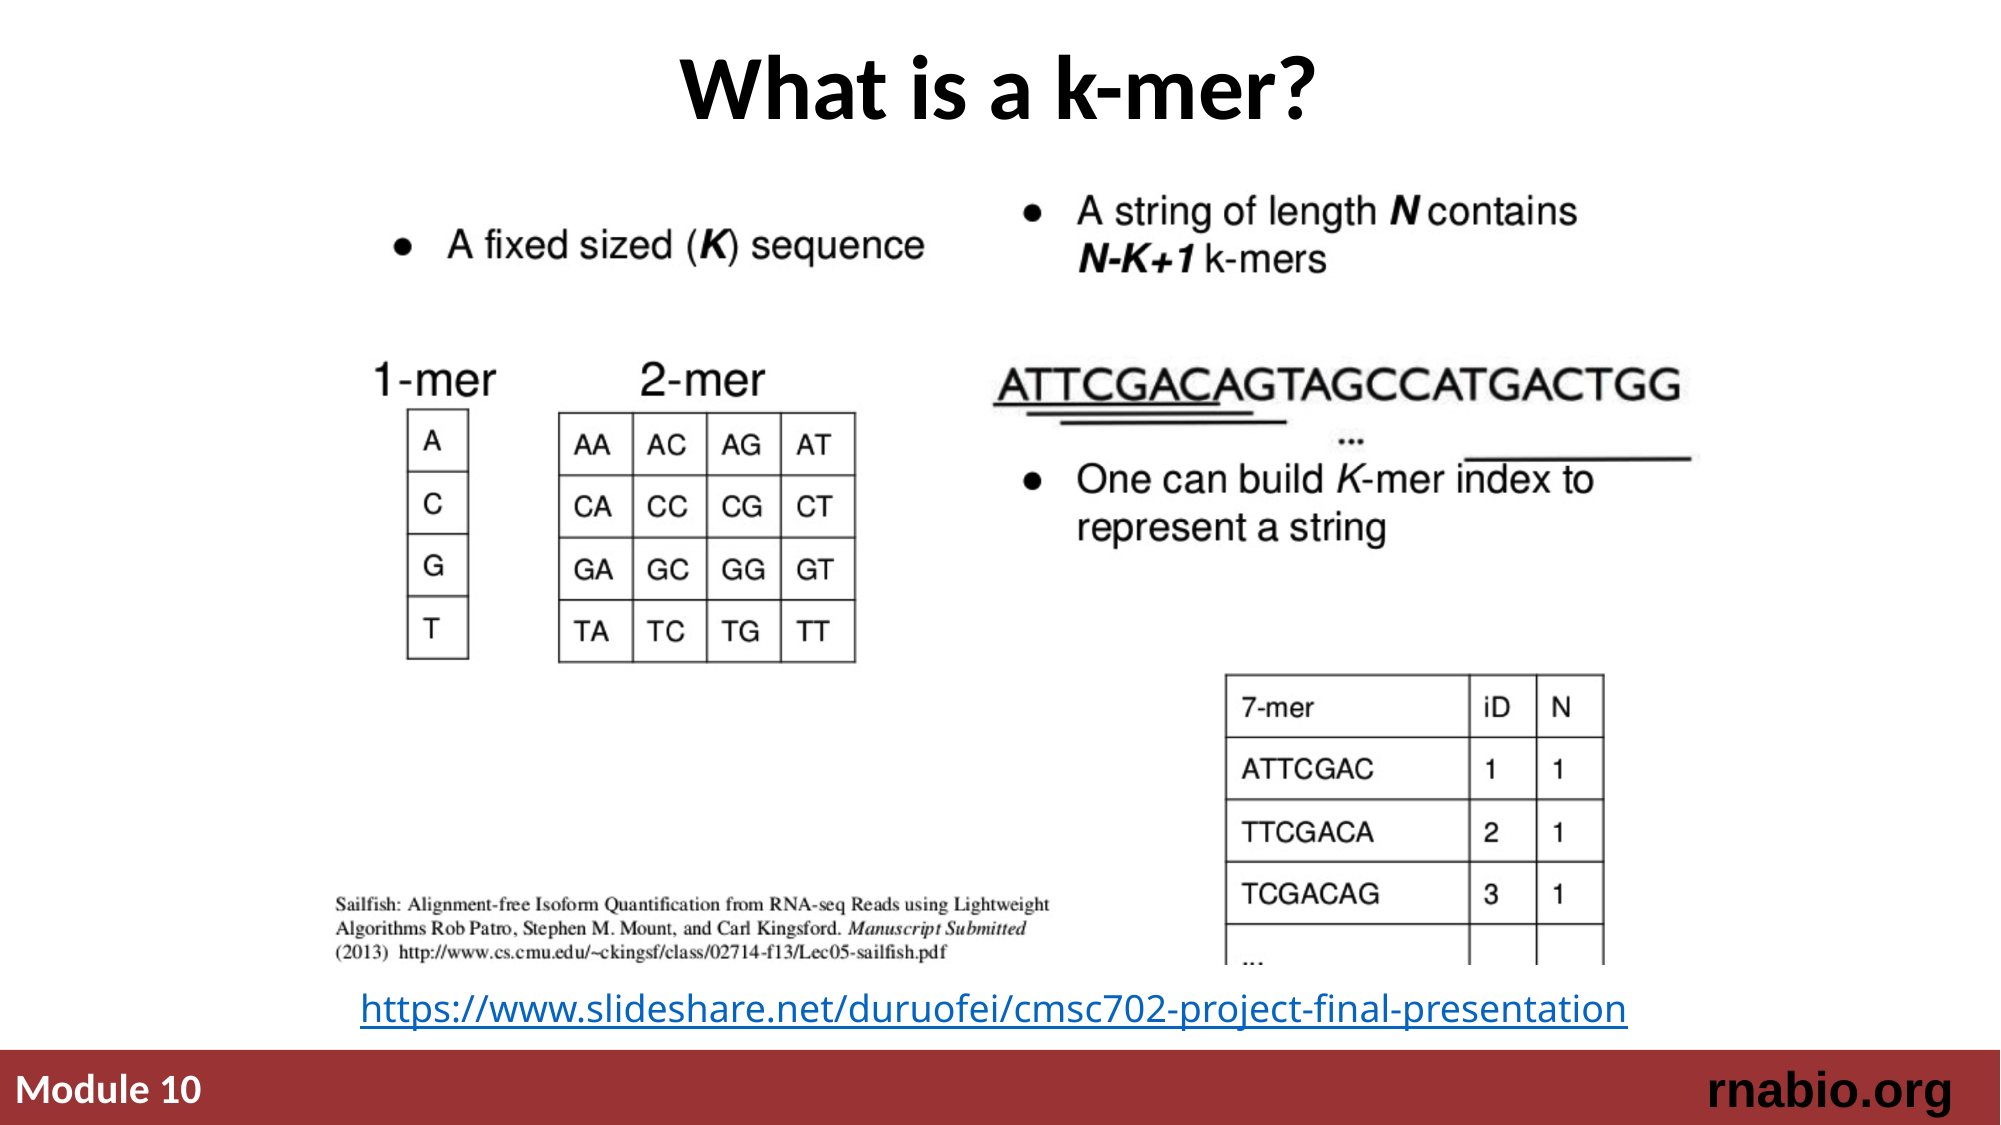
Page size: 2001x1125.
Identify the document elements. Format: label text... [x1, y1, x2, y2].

text_box https://www.slideshare.net/duruofei/cmsc702-project-final-presentation [345, 978, 1644, 1044]
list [274, 189, 1725, 965]
title What is a k-mer? [275, 7, 1725, 173]
